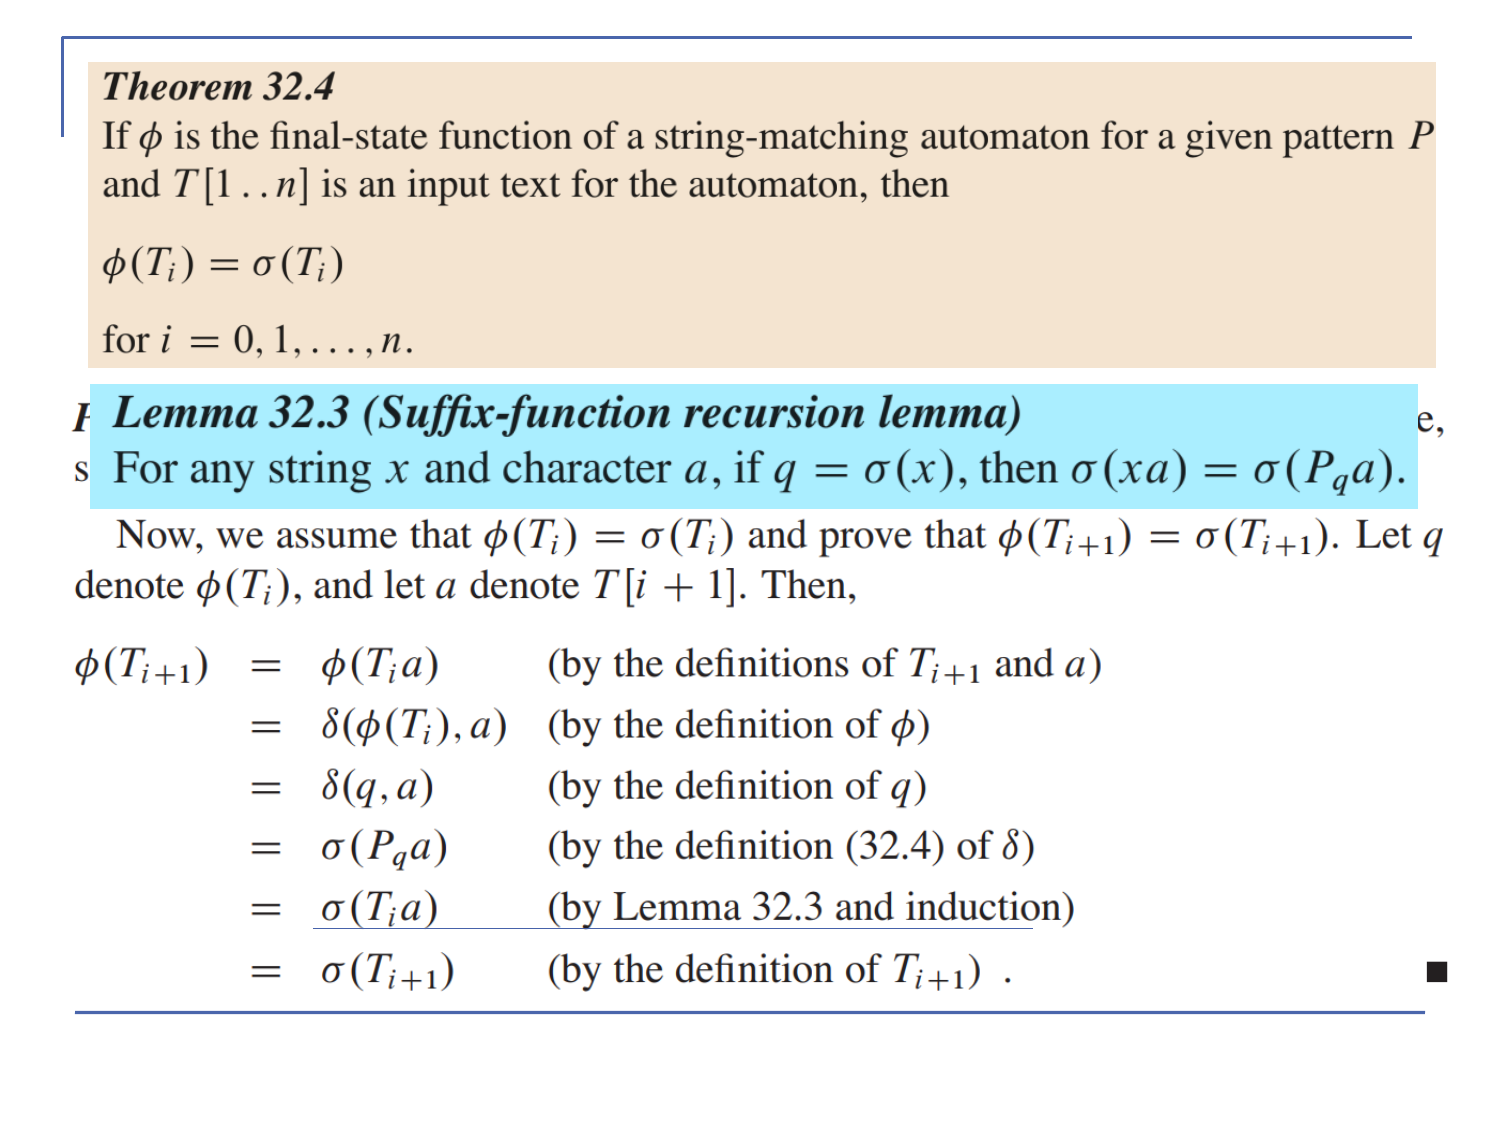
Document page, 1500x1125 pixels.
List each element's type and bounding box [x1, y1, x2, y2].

picture [59, 384, 1459, 995]
picture [88, 62, 1436, 368]
